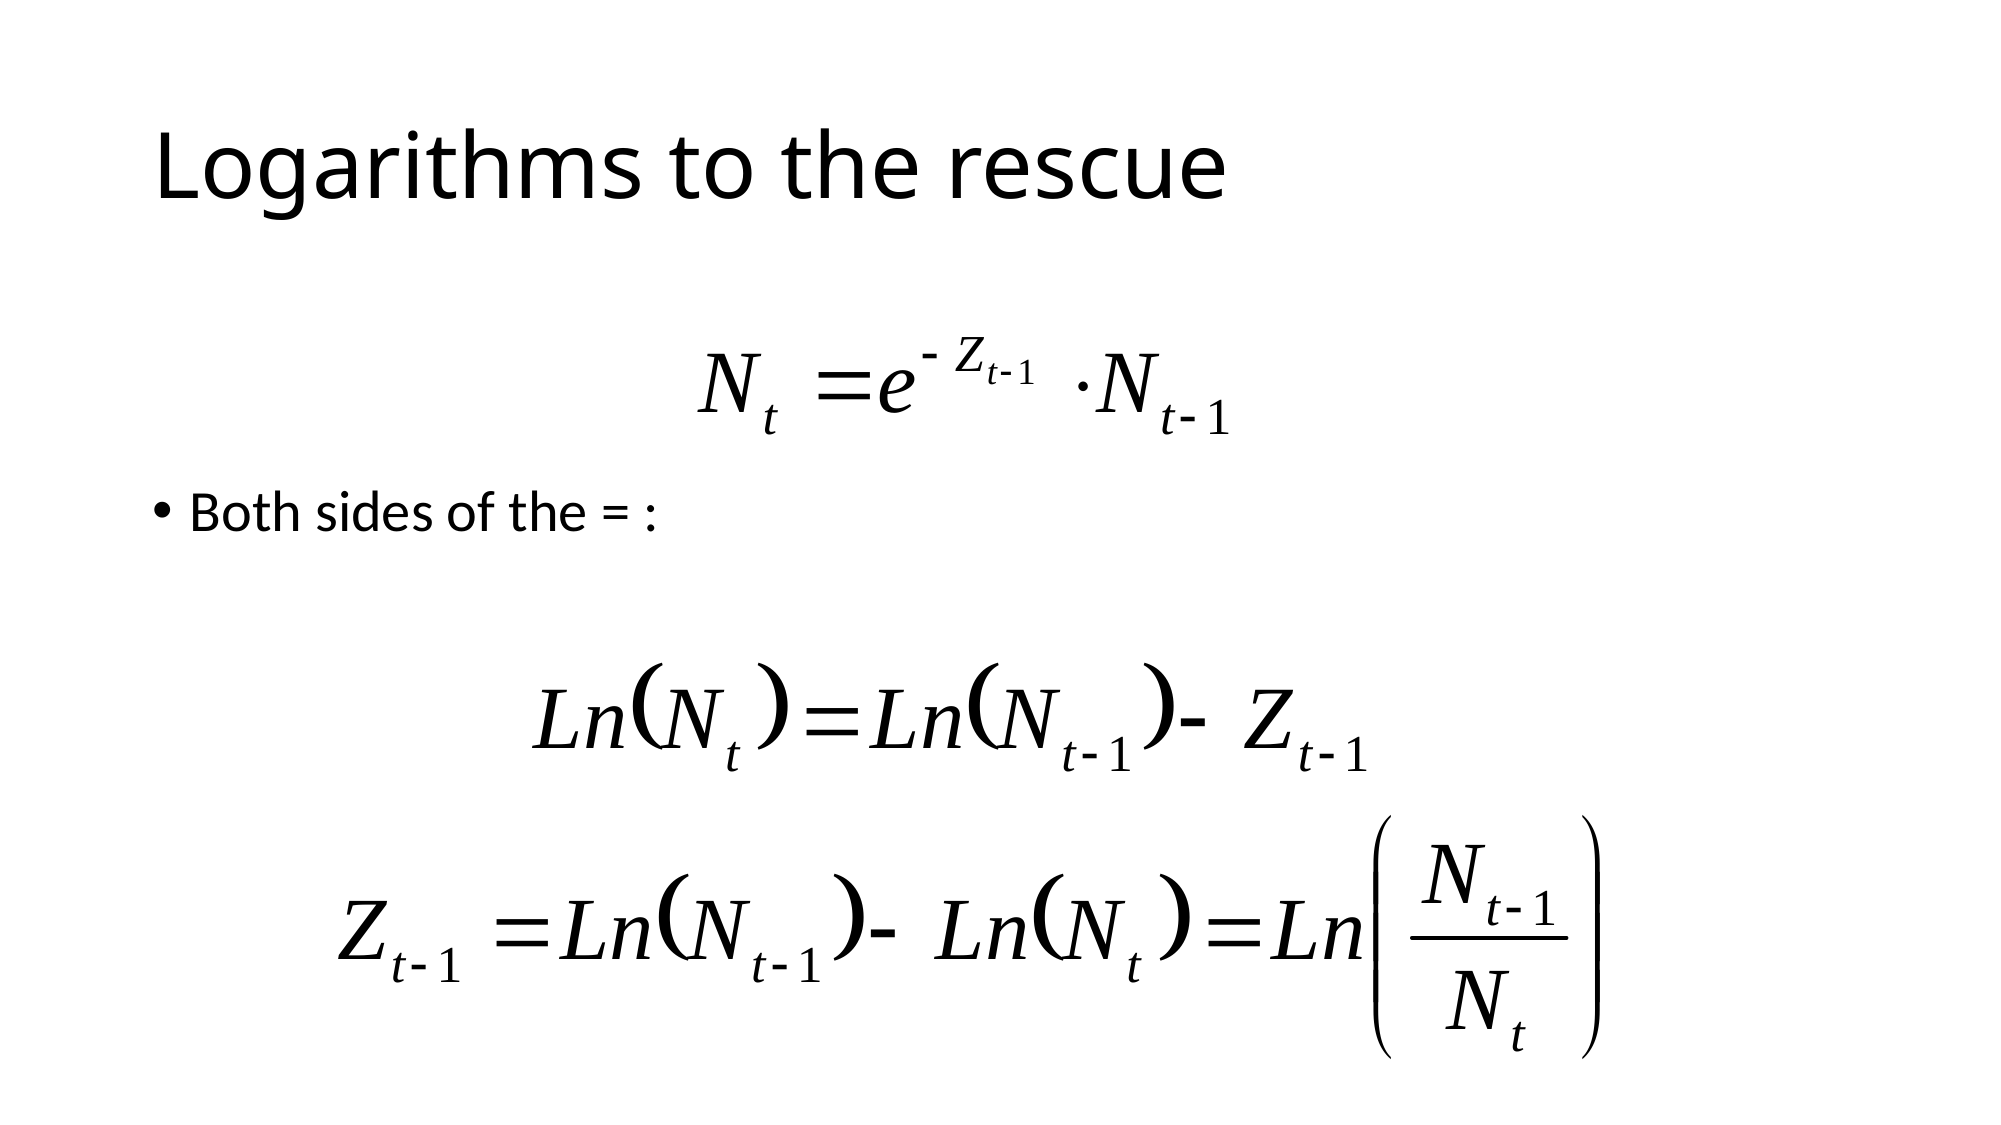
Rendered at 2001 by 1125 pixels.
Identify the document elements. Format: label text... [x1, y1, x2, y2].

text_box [517, 659, 1384, 794]
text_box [322, 796, 1625, 1079]
list Both sides of the = : [137, 299, 1863, 1014]
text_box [681, 316, 1244, 458]
title Logarithms to the rescue [137, 59, 1863, 278]
